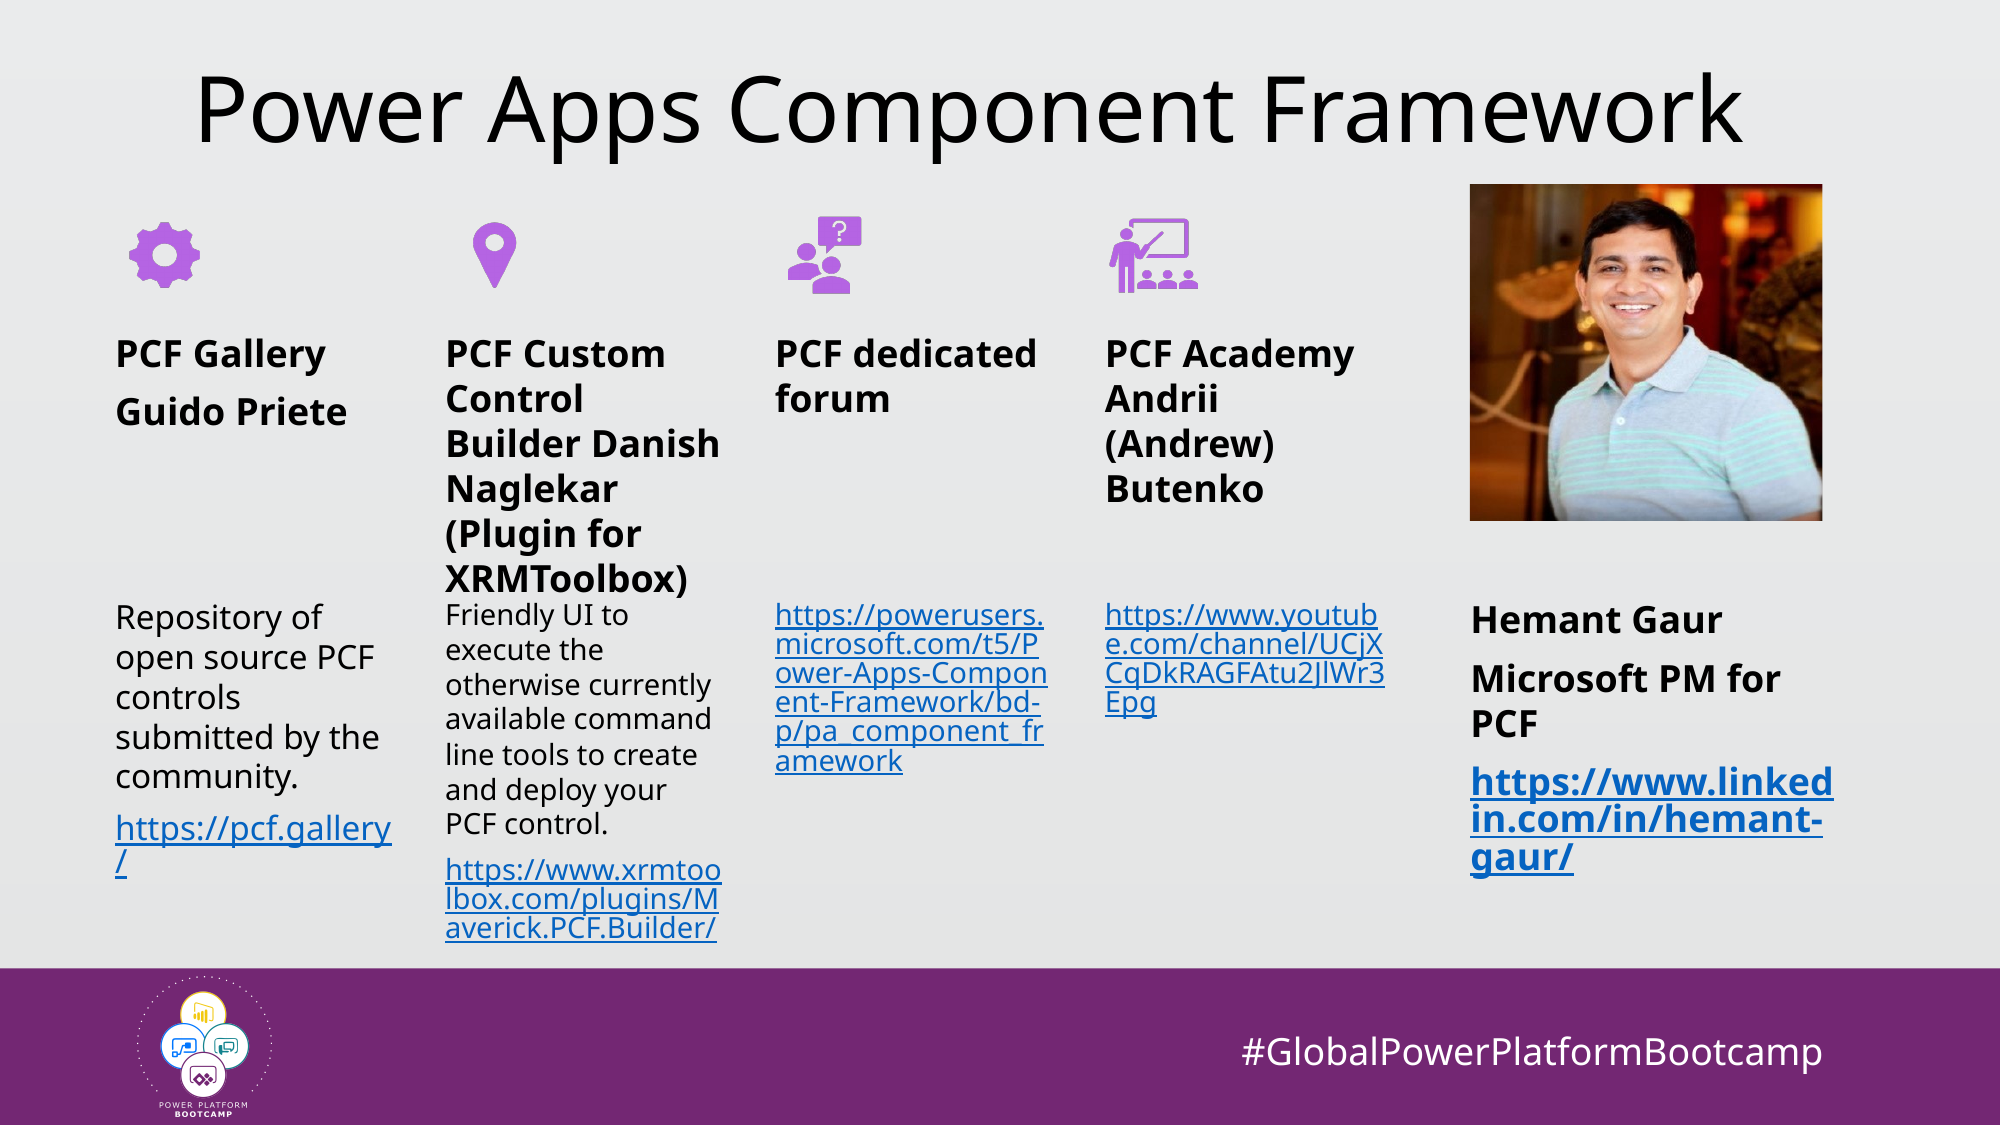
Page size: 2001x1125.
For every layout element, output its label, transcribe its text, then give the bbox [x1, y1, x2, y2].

title Power Apps Component Framework [112, 0, 1826, 182]
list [112, 182, 1889, 908]
picture [137, 976, 272, 1117]
